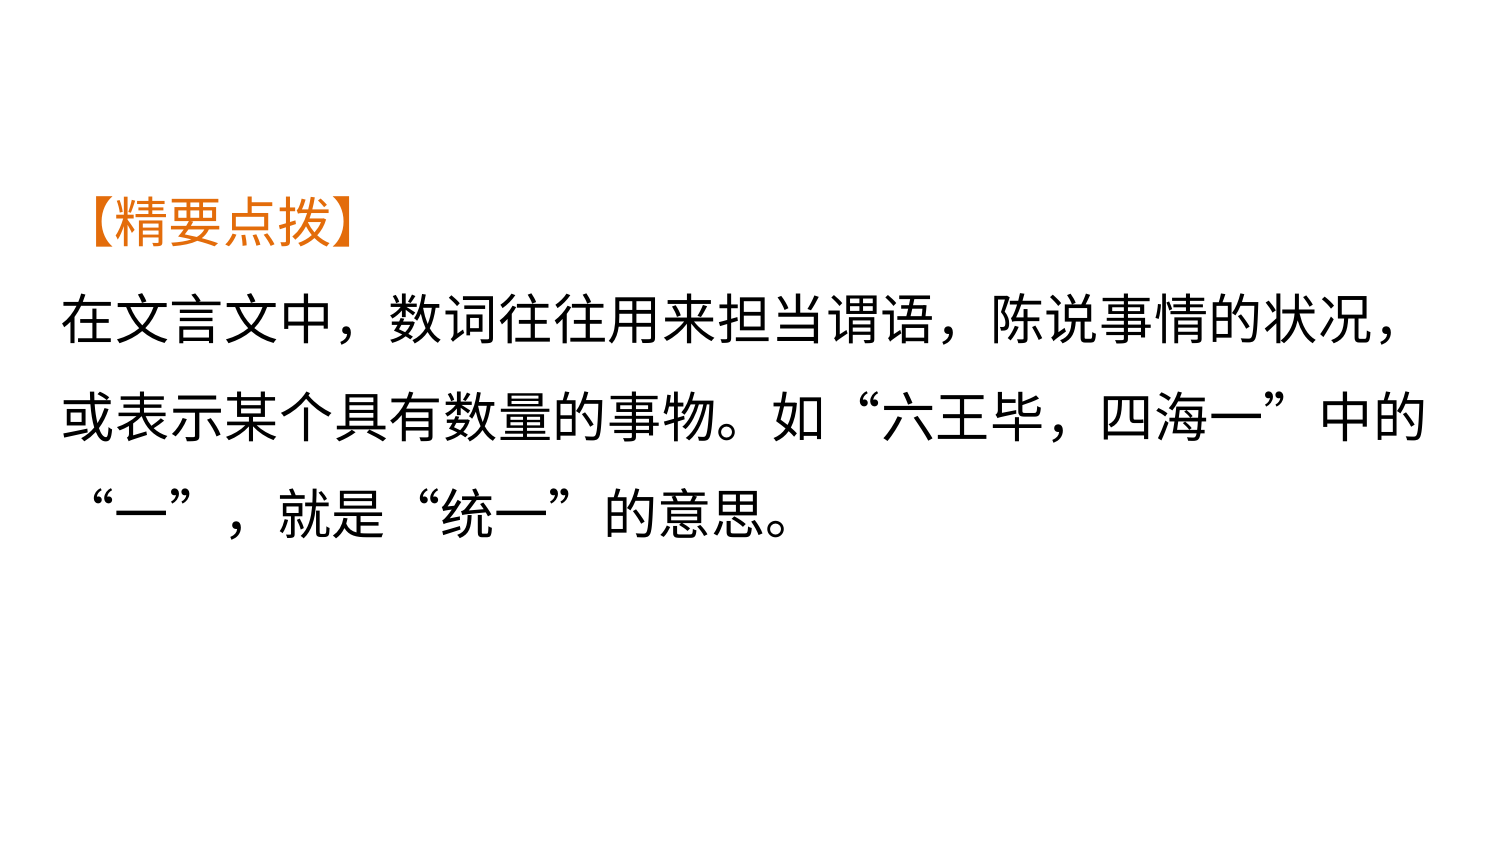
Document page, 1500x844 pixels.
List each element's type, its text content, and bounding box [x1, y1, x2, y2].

text_box 【精要点拨】 在文言文中，数词往往用来担当谓语，陈说事情的状况，或表示某个具有数量的事物。如“六王毕，四海一”中的“一”，就是“统一”的意思。 [45, 148, 1443, 554]
